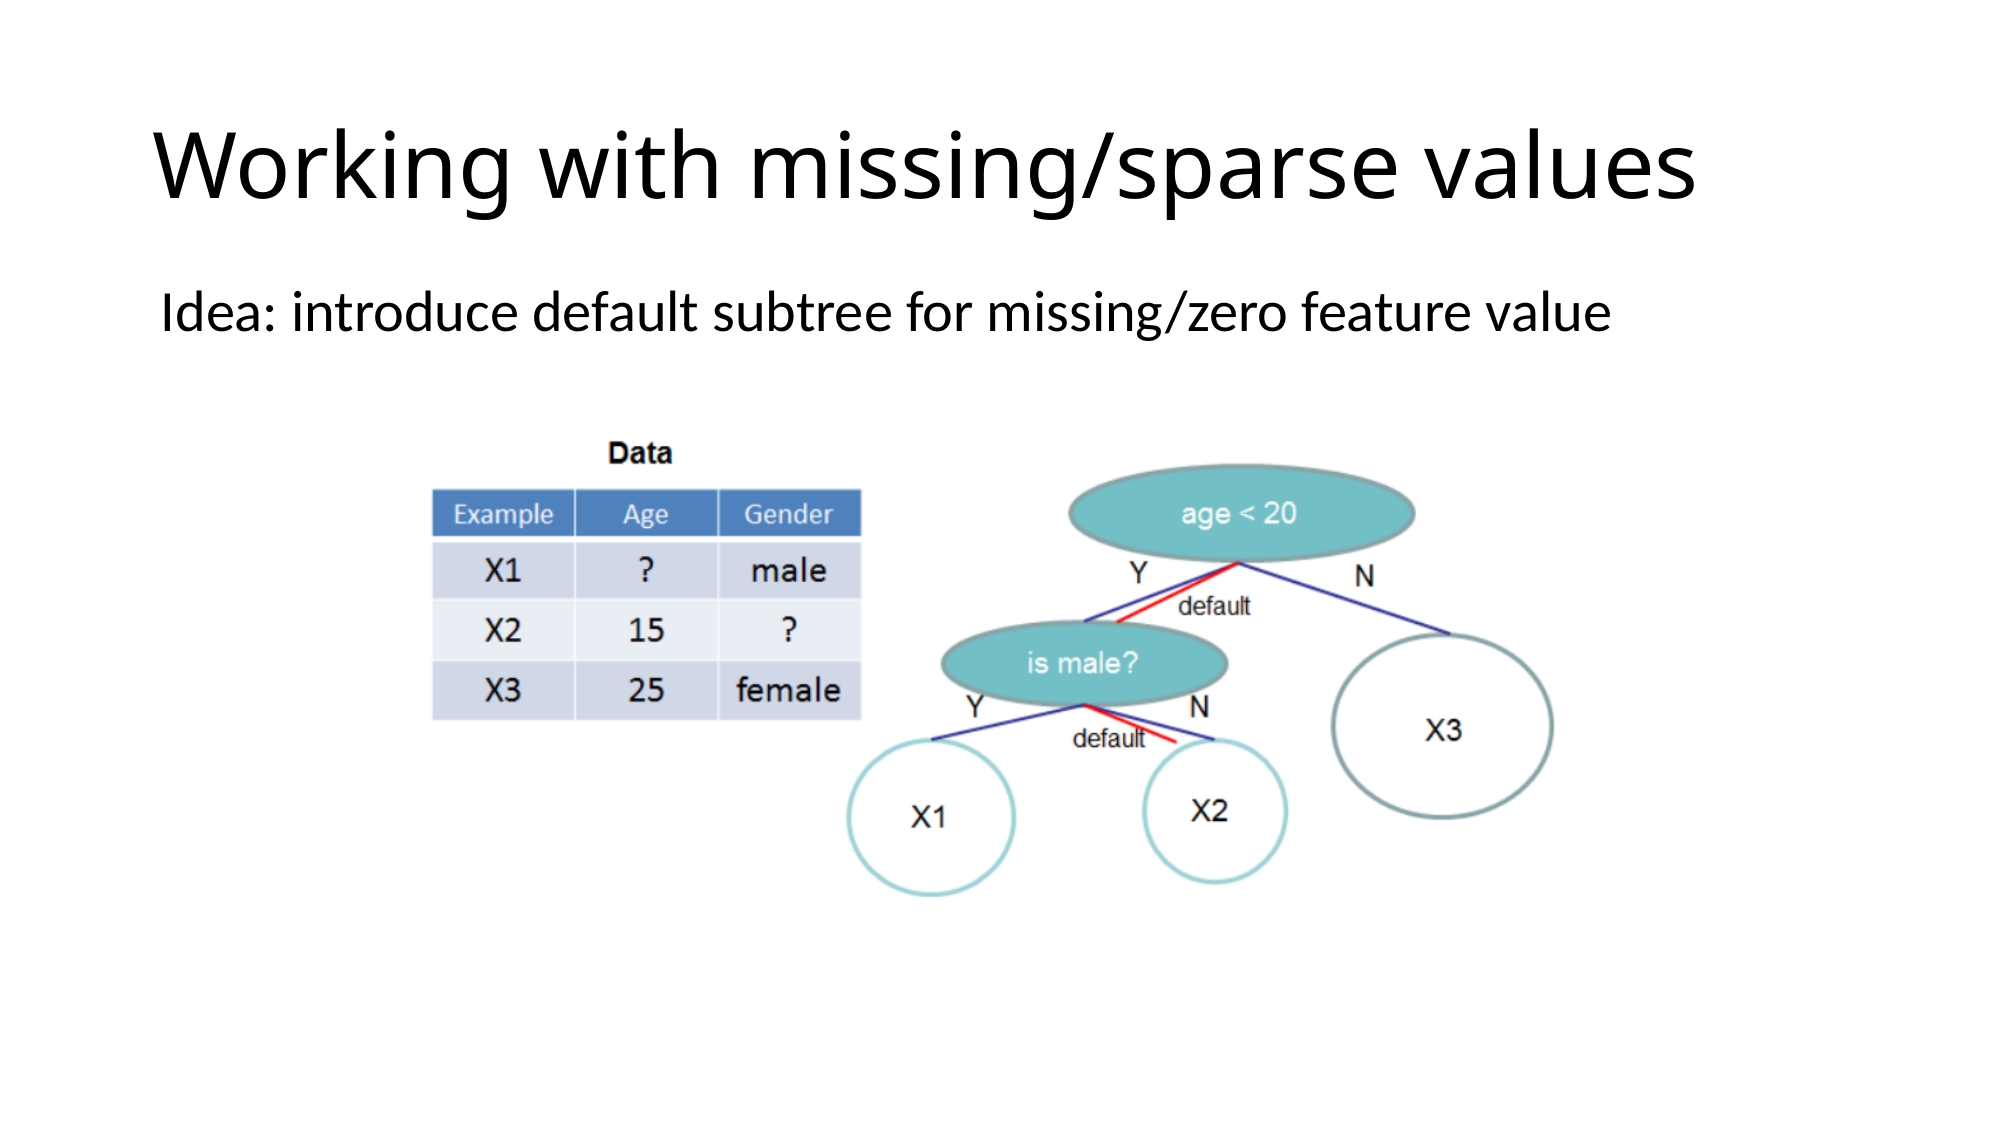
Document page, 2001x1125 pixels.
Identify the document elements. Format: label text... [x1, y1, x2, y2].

text_box Idea: introduce default subtree for missing/zero feature value [146, 265, 1628, 351]
picture [409, 413, 1591, 934]
title Working with missing/sparse values [137, 59, 1863, 278]
